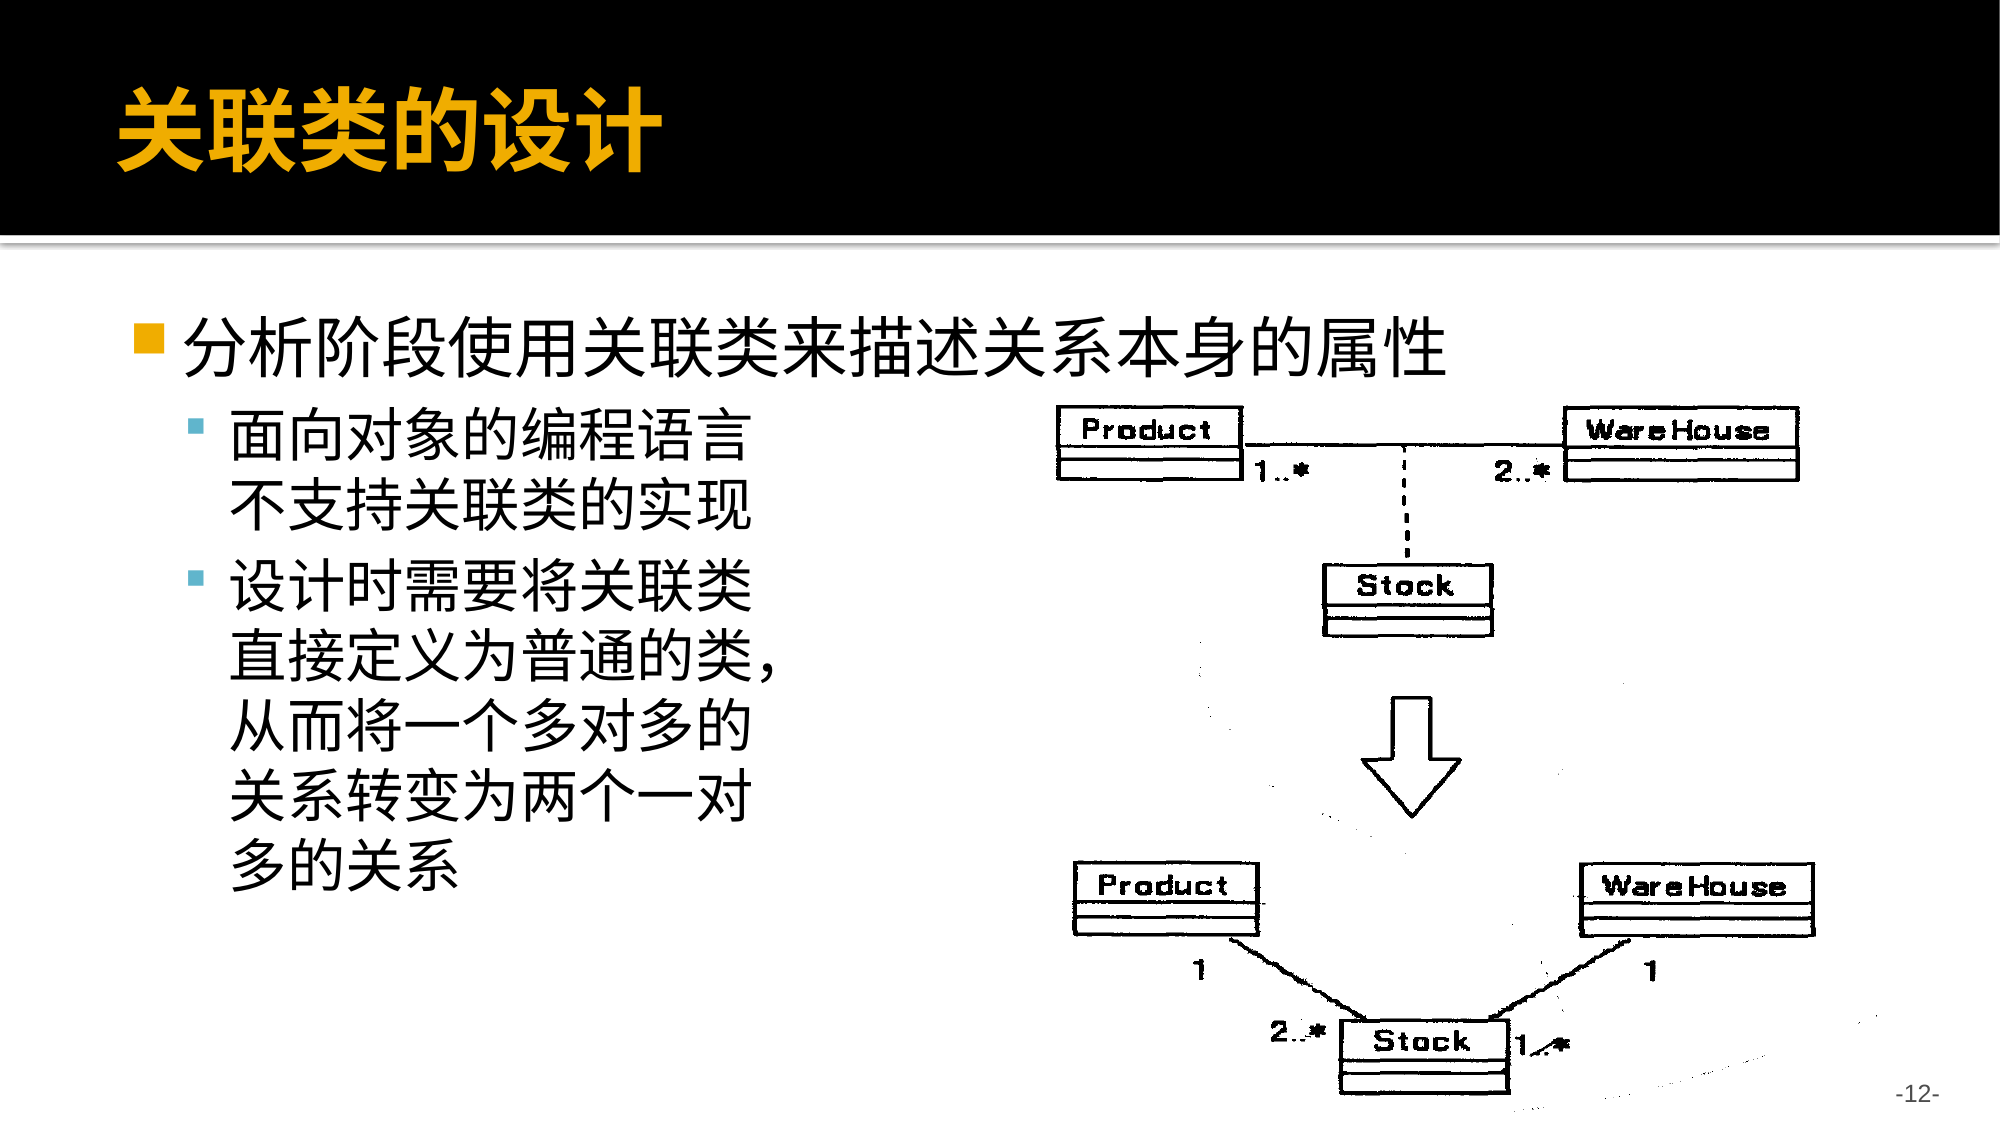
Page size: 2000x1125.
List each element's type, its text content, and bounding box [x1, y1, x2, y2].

picture [1028, 392, 1879, 1114]
list 分析阶段使用关联类来描述关系本身的属性 面向对象的编程语言 不支持关联类的实现 设计时需要将关联类 直接定义为普通的类， 从而将一个多对多的 关系转变为两个一对 多的关系 [99, 291, 1900, 1050]
slide_number -12- [1883, 1062, 1955, 1108]
title 关联类的设计 [99, 25, 1900, 231]
